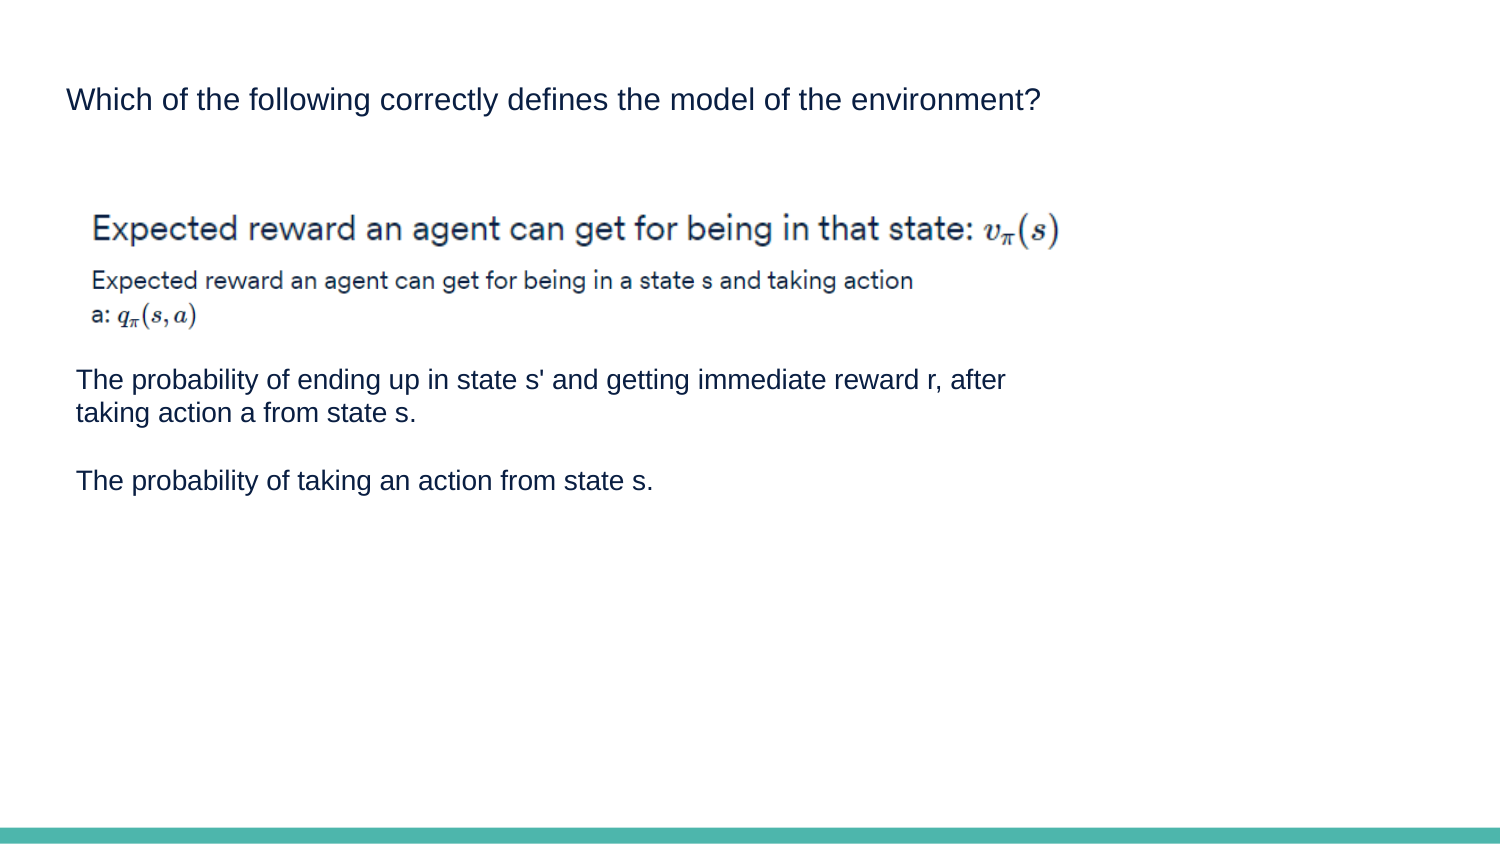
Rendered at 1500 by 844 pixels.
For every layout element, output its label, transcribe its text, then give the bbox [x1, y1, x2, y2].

list Which of the following correctly defines the model of the environment? [51, 52, 1449, 750]
text_box The probability of ending up in state s' and getting immediate reward r, after taking action a from state s. The probability of taking an action from state s. [60, 346, 1041, 511]
picture [86, 196, 1067, 347]
